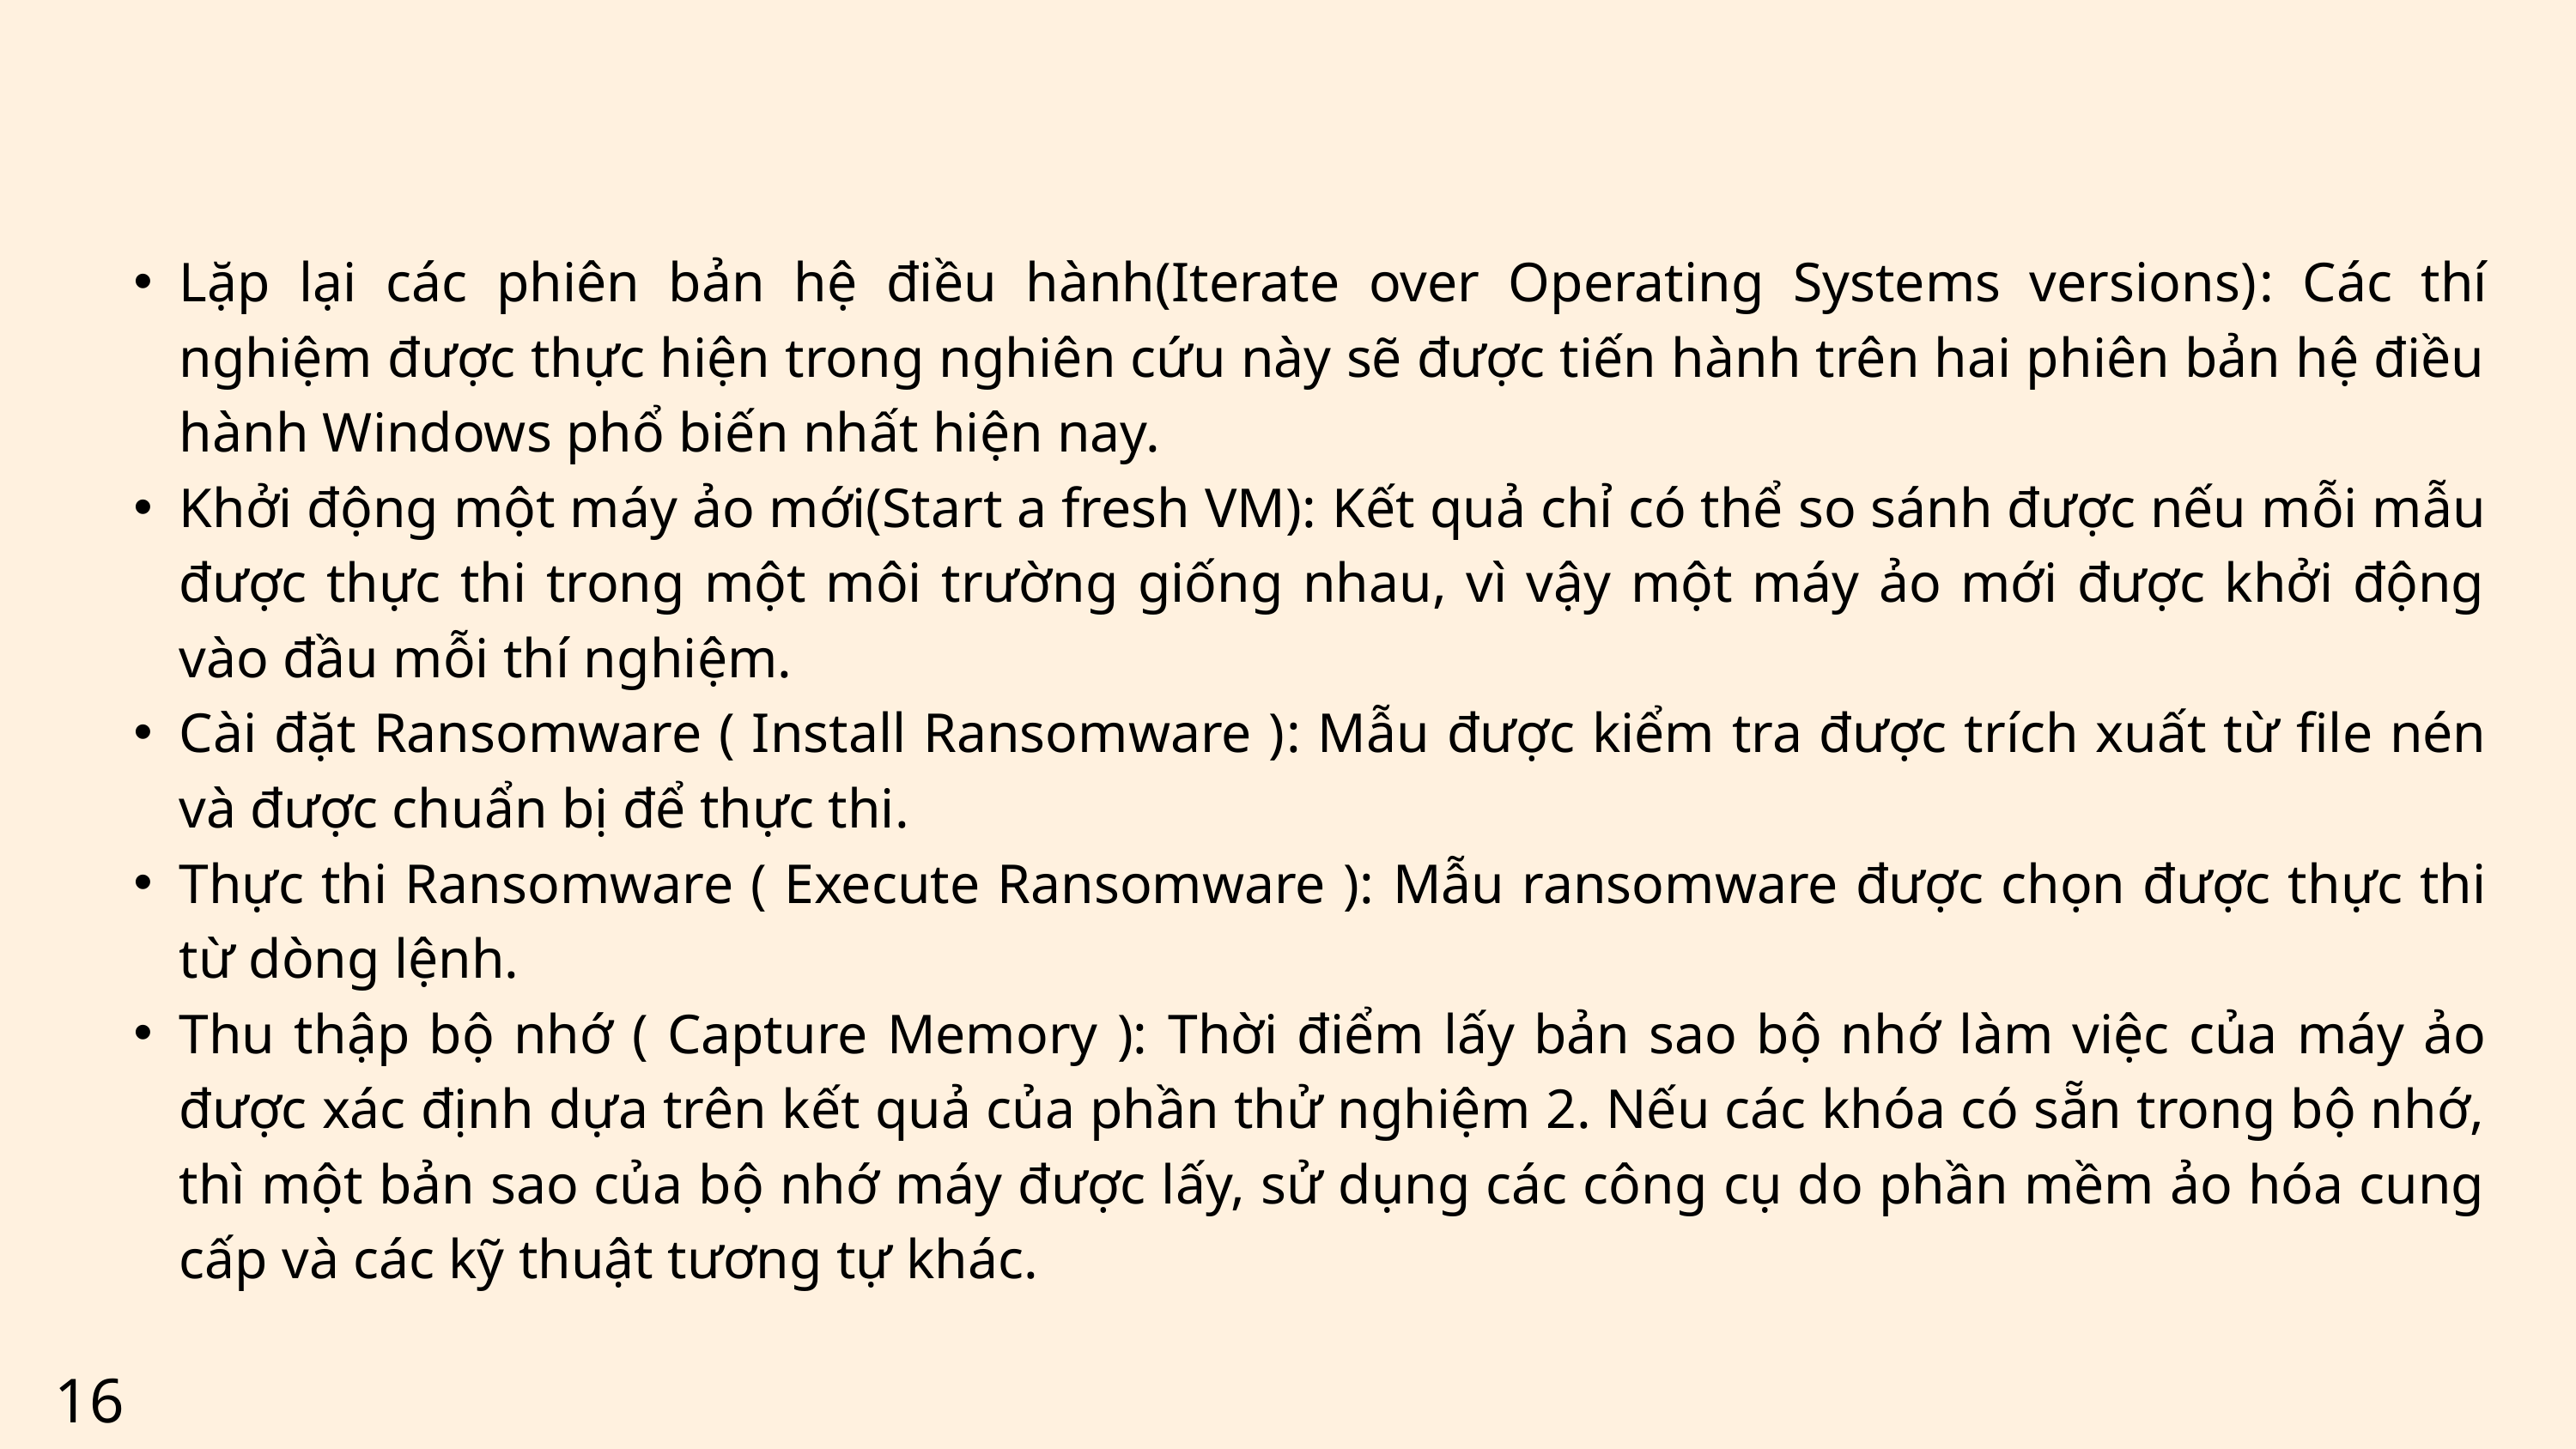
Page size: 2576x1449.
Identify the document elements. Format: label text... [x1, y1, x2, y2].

text_box Lặp lại các phiên bản hệ điều hành(Iterate over Operating Systems versions): Các thí nghiệm được thực hiện trong nghiên cứu này sẽ được tiến hành trên hai phiên bản hệ điều hành Windows phổ biến nhất hiện nay. Khởi động một máy ảo mới(Start a fresh VM): Kết quả chỉ có thể so sánh được nếu mỗi mẫu được thực thi trong một môi trường giống nhau, vì vậy một máy ảo mới được khởi động vào đầu mỗi thí nghiệm. Cài đặt Ransomware ( Install Ransomware ): Mẫu được kiểm tra được trích xuất từ file nén và được chuẩn bị để thực thi. Thực thi Ransomware ( Execute Ransomware ): Mẫu ransomware được chọn được thực thi từ dòng lệnh. Thu thập bộ nhớ ( Capture Memory ): Thời điểm lấy bản sao bộ nhớ làm việc của máy ảo được xác định dựa trên kết quả của phần thử nghiệm 2. Nếu các khóa có sẵn trong bộ nhớ, thì một bản sao của bộ nhớ máy được lấy, sử dụng các công cụ do phần mềm ảo hóa cung cấp và các kỹ thuật tương tự khác. [88, 237, 2488, 1290]
text_box 16 [52, 1349, 126, 1435]
